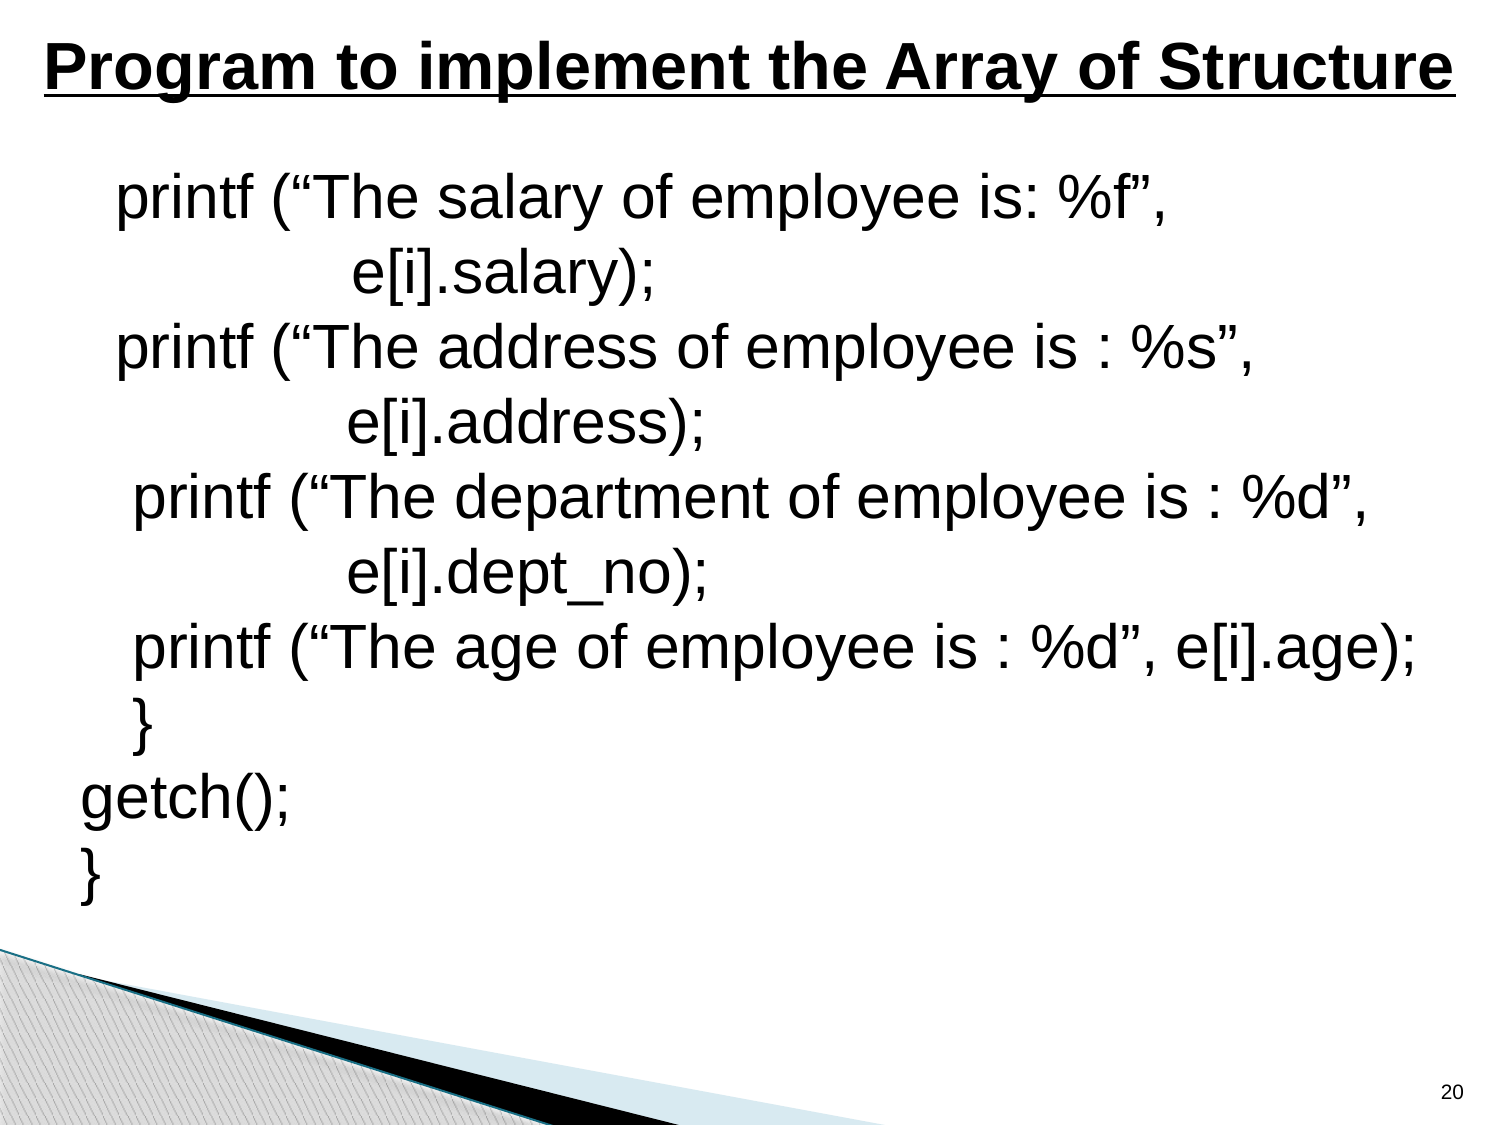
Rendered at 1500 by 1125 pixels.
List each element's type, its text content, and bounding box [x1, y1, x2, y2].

text_box Program to implement the Array of Structure printf (“The salary of employee is: %f”, e[i].salary); printf (“The address of employee is : %s”, e[i].address); printf (“The department of employee is : %d”, e[i].dept_no); printf (“The age of employee is : %d”, e[i].age); } getch(); } [12, 24, 1488, 914]
slide_number 20 [1418, 1051, 1479, 1112]
